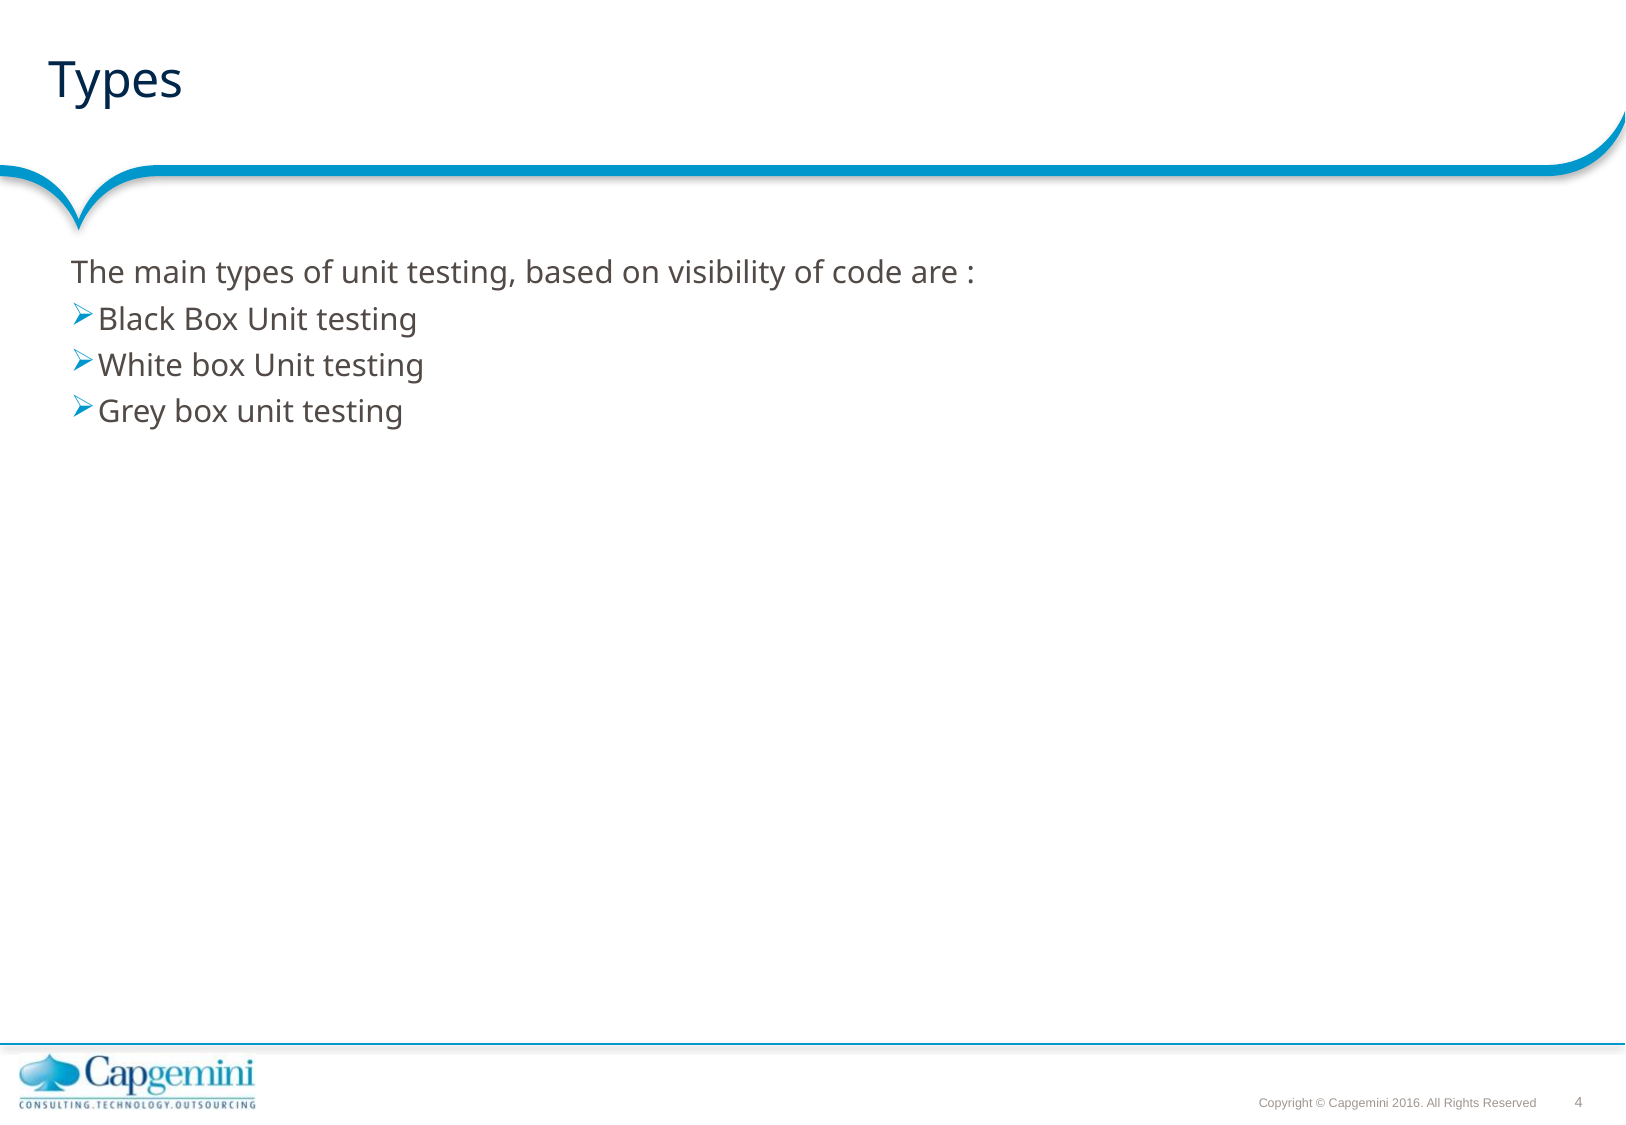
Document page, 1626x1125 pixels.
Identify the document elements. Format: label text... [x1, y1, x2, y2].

picture [19, 1053, 256, 1110]
title Types [0, 0, 1625, 165]
list The main types of unit testing, based on visibility of code are : Black Box Unit testing White box Unit testing Grey box unit testing [52, 244, 1625, 1008]
